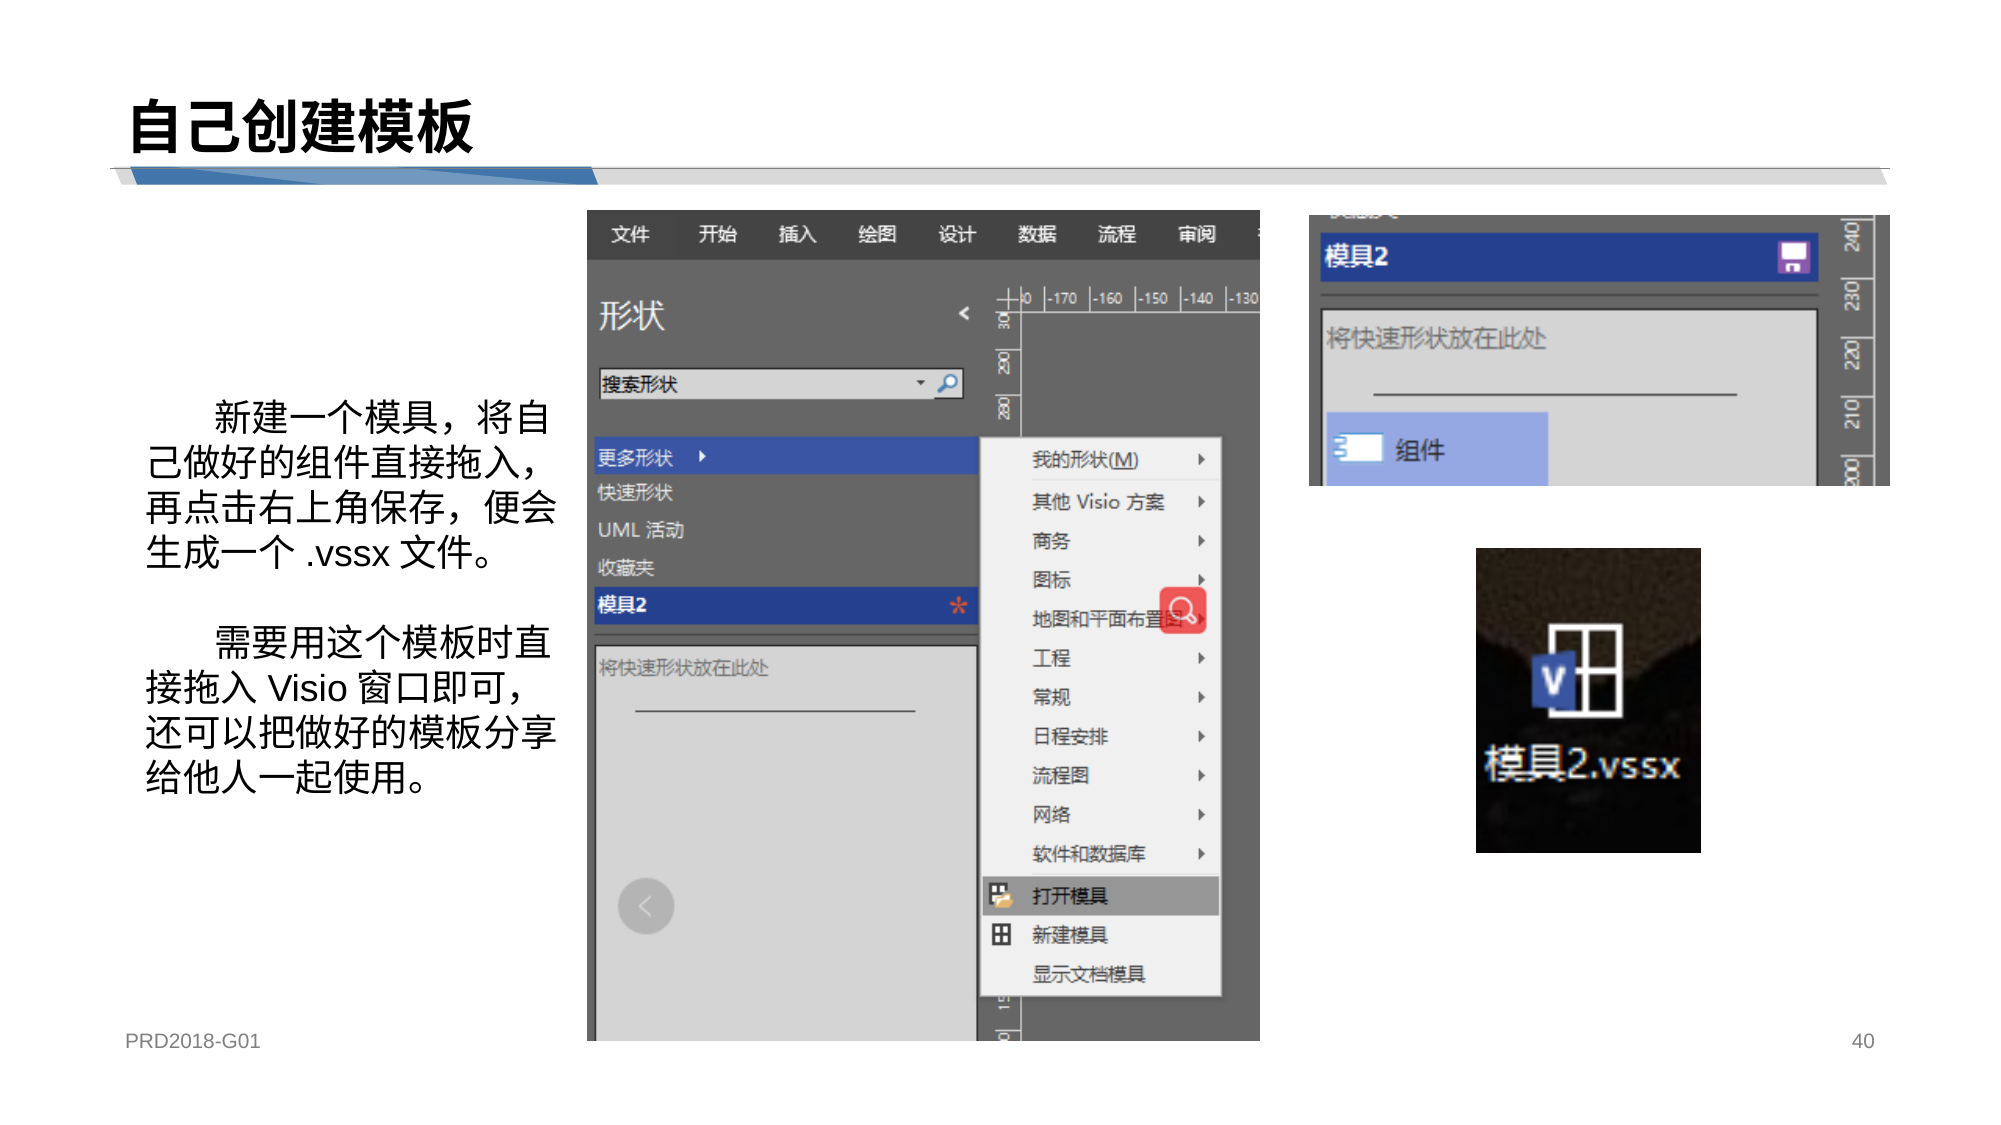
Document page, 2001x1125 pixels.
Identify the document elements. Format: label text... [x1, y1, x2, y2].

picture [587, 210, 1260, 1041]
footer PRD2018-G01 [109, 1023, 790, 1058]
slide_number 40 [1412, 1023, 1890, 1058]
text_box 新建一个模具，将自己做好的组件直接拖入，再点击右上角保存，便会生成一个.vssx文件。 需要用这个模板时直接拖入Visio窗口即可，还可以把做好的模板分享给他人一起使用。 [131, 386, 587, 807]
picture [1309, 215, 1890, 486]
picture [1476, 548, 1701, 853]
title 自己创建模板 [109, 0, 1890, 169]
